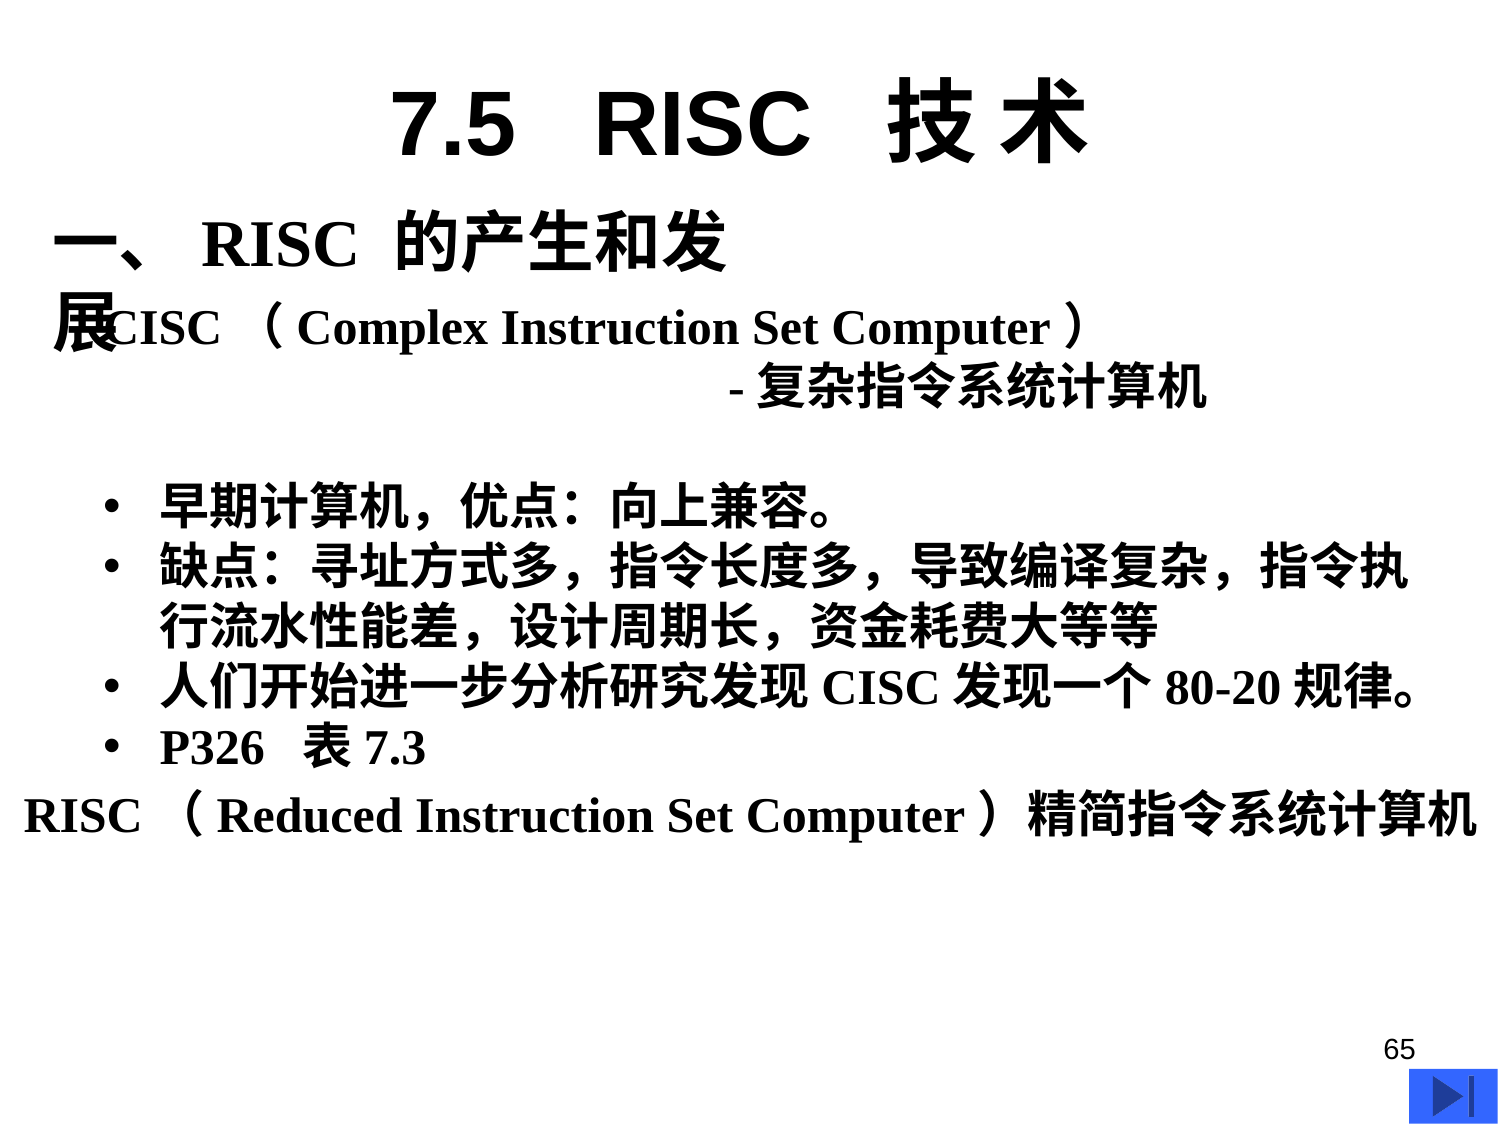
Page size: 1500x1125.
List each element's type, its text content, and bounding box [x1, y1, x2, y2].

text_box [1409, 1068, 1498, 1124]
slide_number 65 [1080, 1022, 1431, 1102]
title 7.5 RISC 技 术 [112, 24, 1388, 213]
text_box RISC（Reduced Instruction Set Computer）精简指令系统计算机 [8, 775, 1493, 911]
text_box 一、RISC 的产生和发展 [37, 192, 800, 368]
text_box CISC（Complex Instruction Set Computer） -复杂指令系统计算机 早期计算机，优点：向上兼容。 缺点：寻址方式多，指令长度多，导致编译复杂，指令执行流水性能差，设计周期长，资金耗费大等等 人们开始进一步分析研究发现CISC发现一个80-20规律。 P326 表7.3 [88, 287, 1454, 783]
